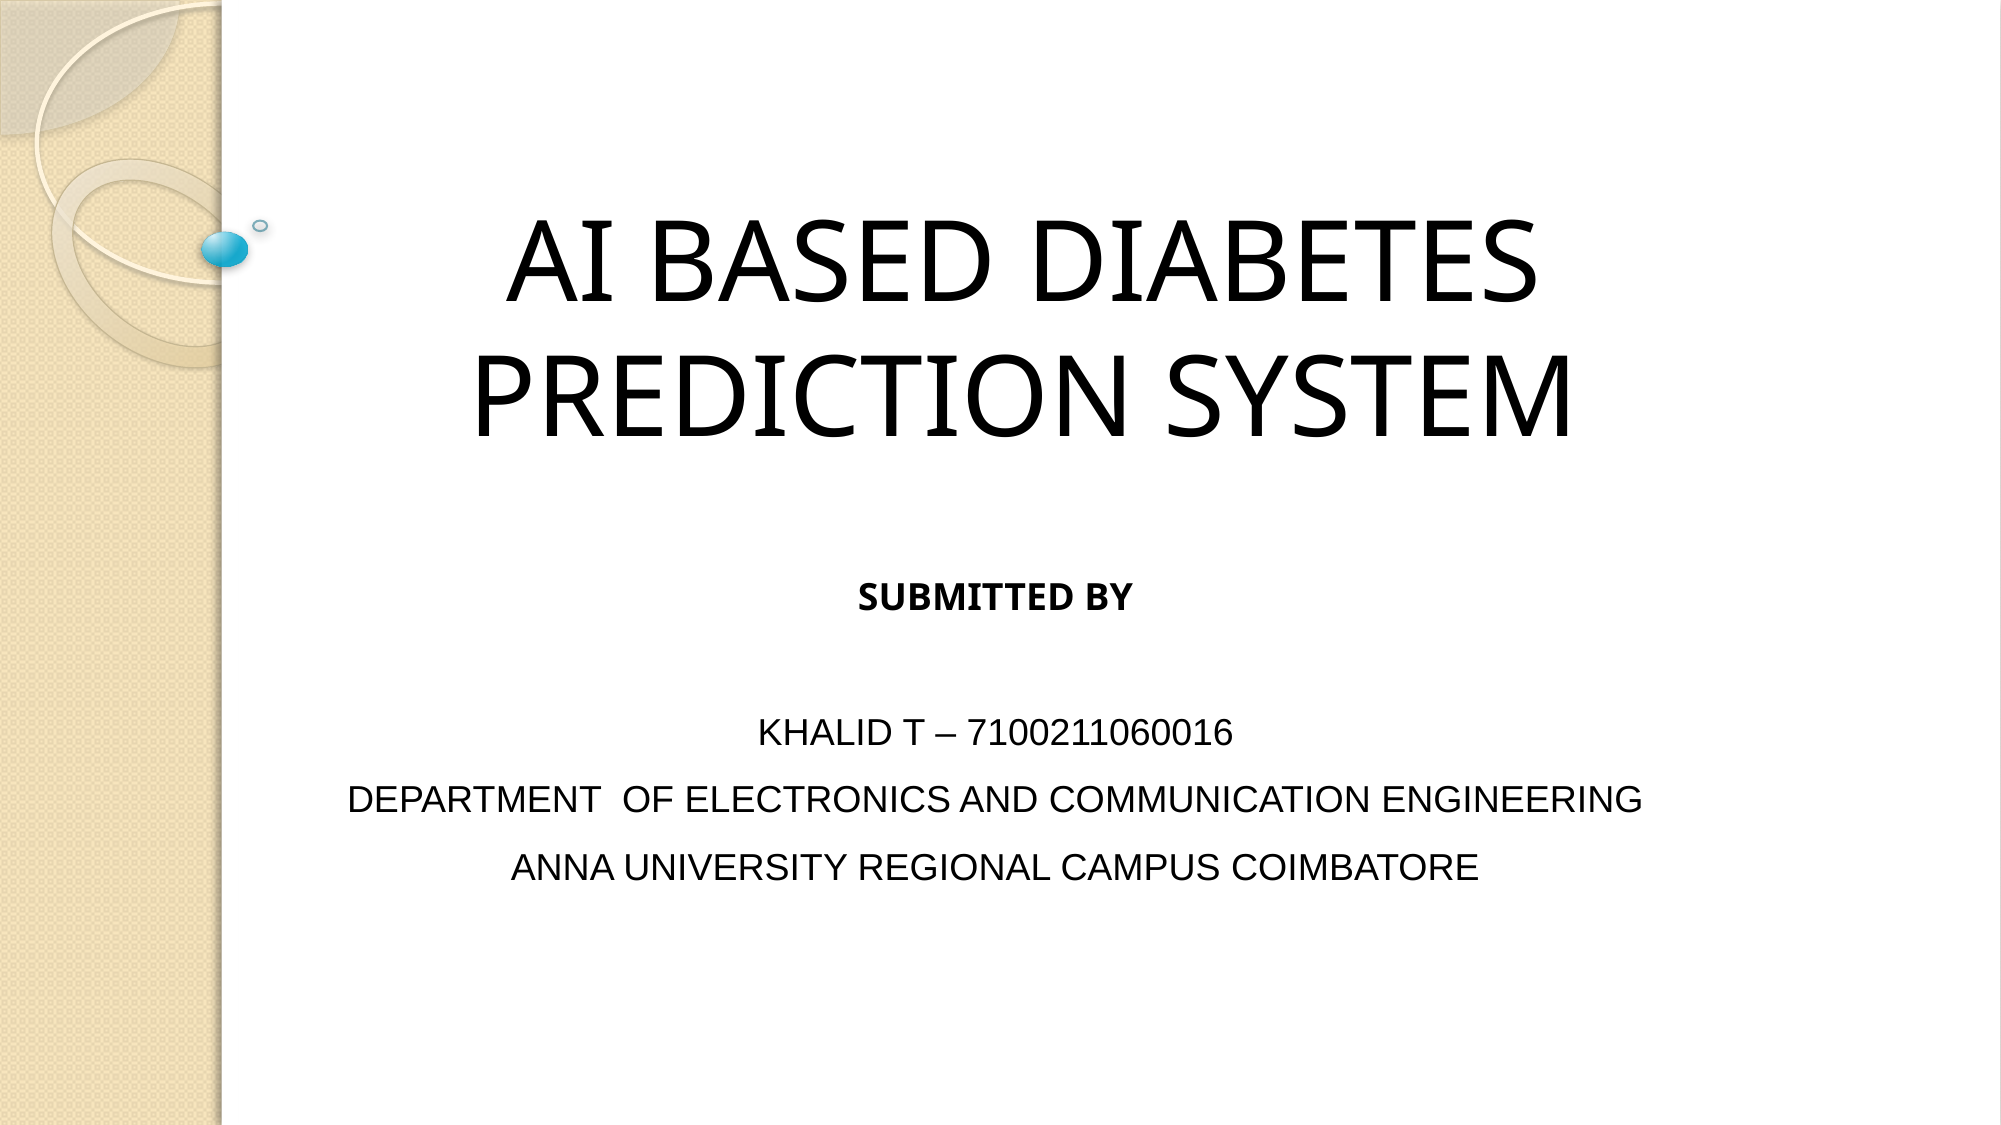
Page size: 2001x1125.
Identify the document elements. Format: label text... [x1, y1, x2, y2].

text_box SUBMITTED BY KHALID T – 7100211060016 DEPARTMENT OF ELECTRONICS AND COMMUNICATION ENGINEERING ANNA UNIVERSITY REGIONAL CAMPUS COIMBATORE [327, 565, 1665, 896]
text_box AI BASED DIABETES PREDICTION SYSTEM [266, 181, 1781, 467]
